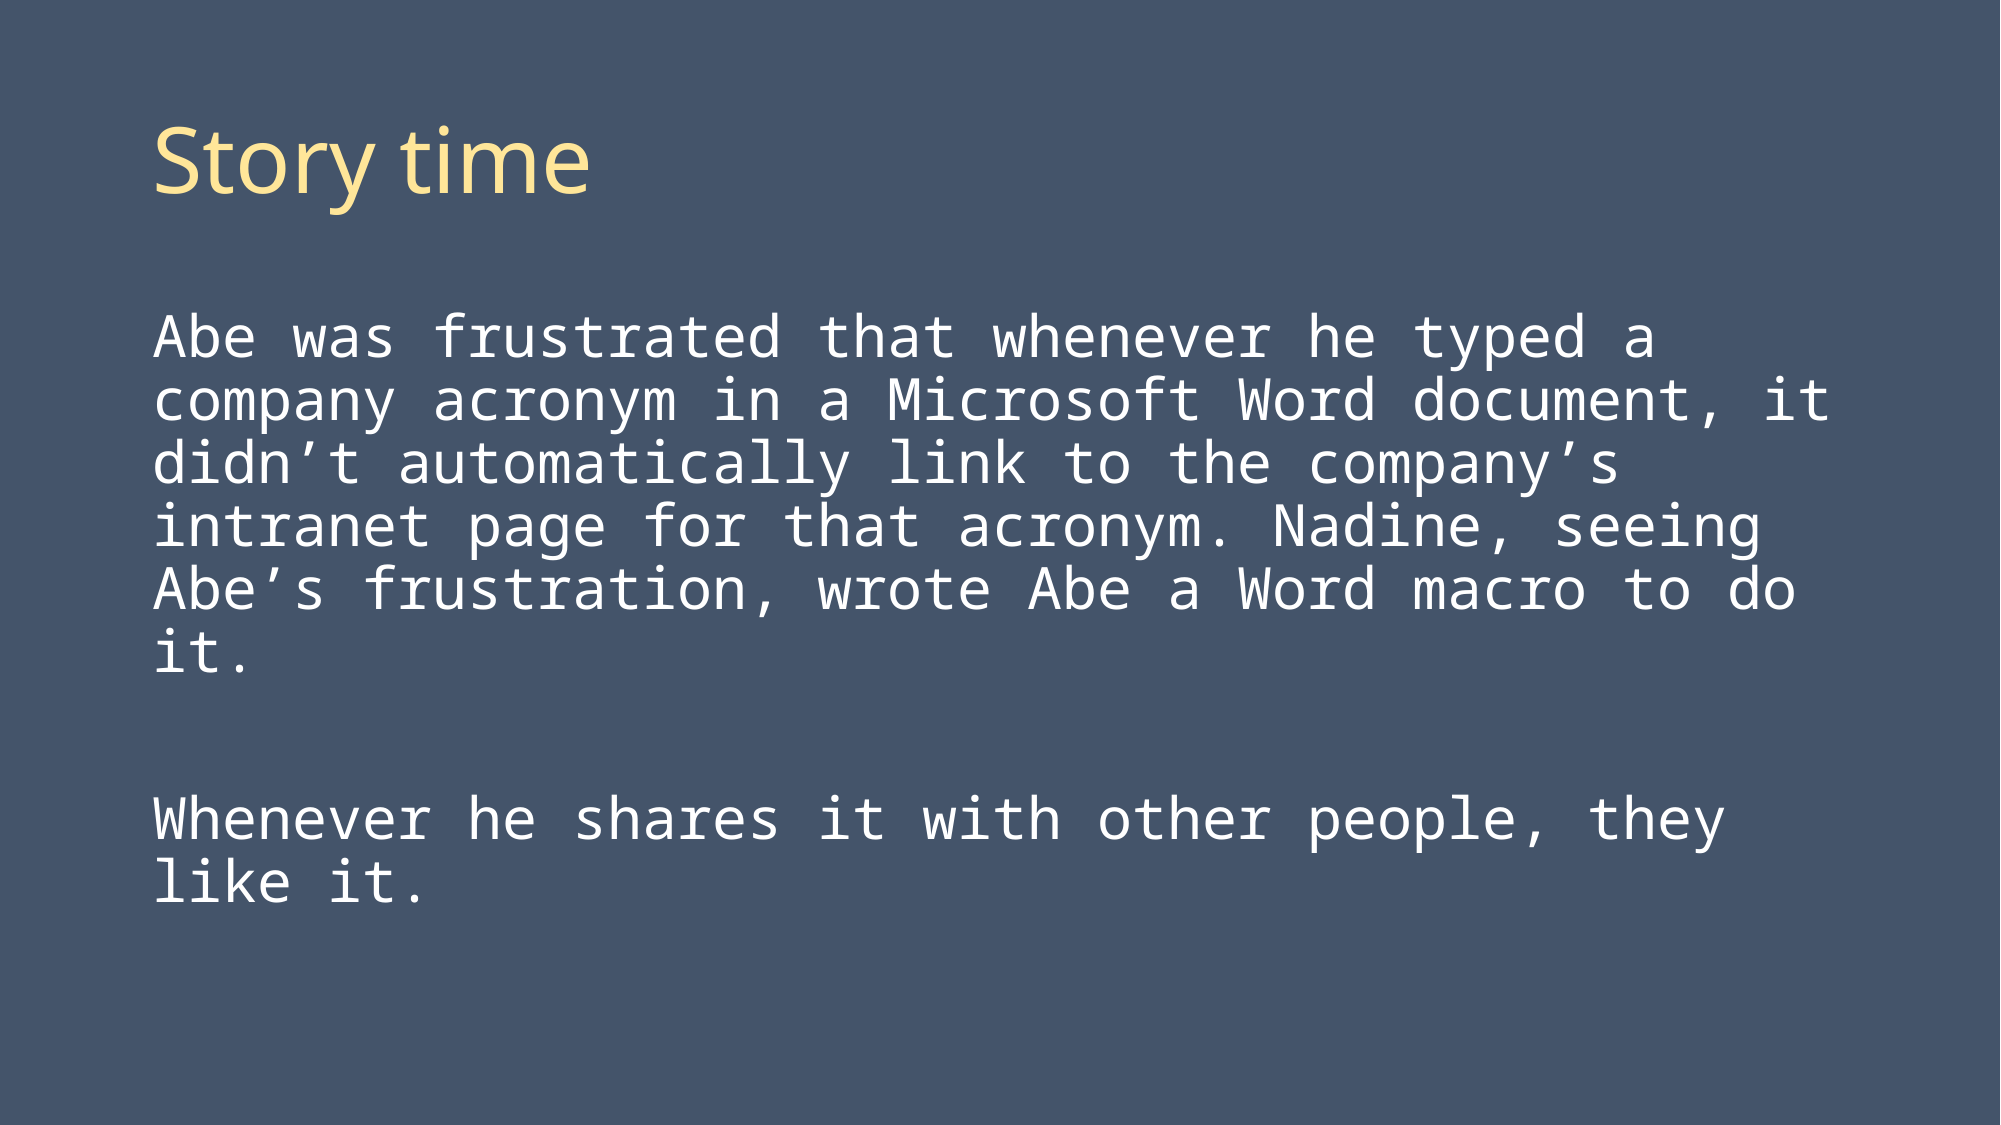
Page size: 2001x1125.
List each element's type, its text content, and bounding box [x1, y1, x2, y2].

title Story time [137, 54, 1863, 273]
list Abe was frustrated that whenever he typed a company acronym in a Microsoft Word document, it didn’t automatically link to the company’s intranet page for that acronym. Nadine, seeing Abe’s frustration, wrote Abe a Word macro to do it. Whenever he shares it with other people, they like it. [137, 299, 1863, 1014]
